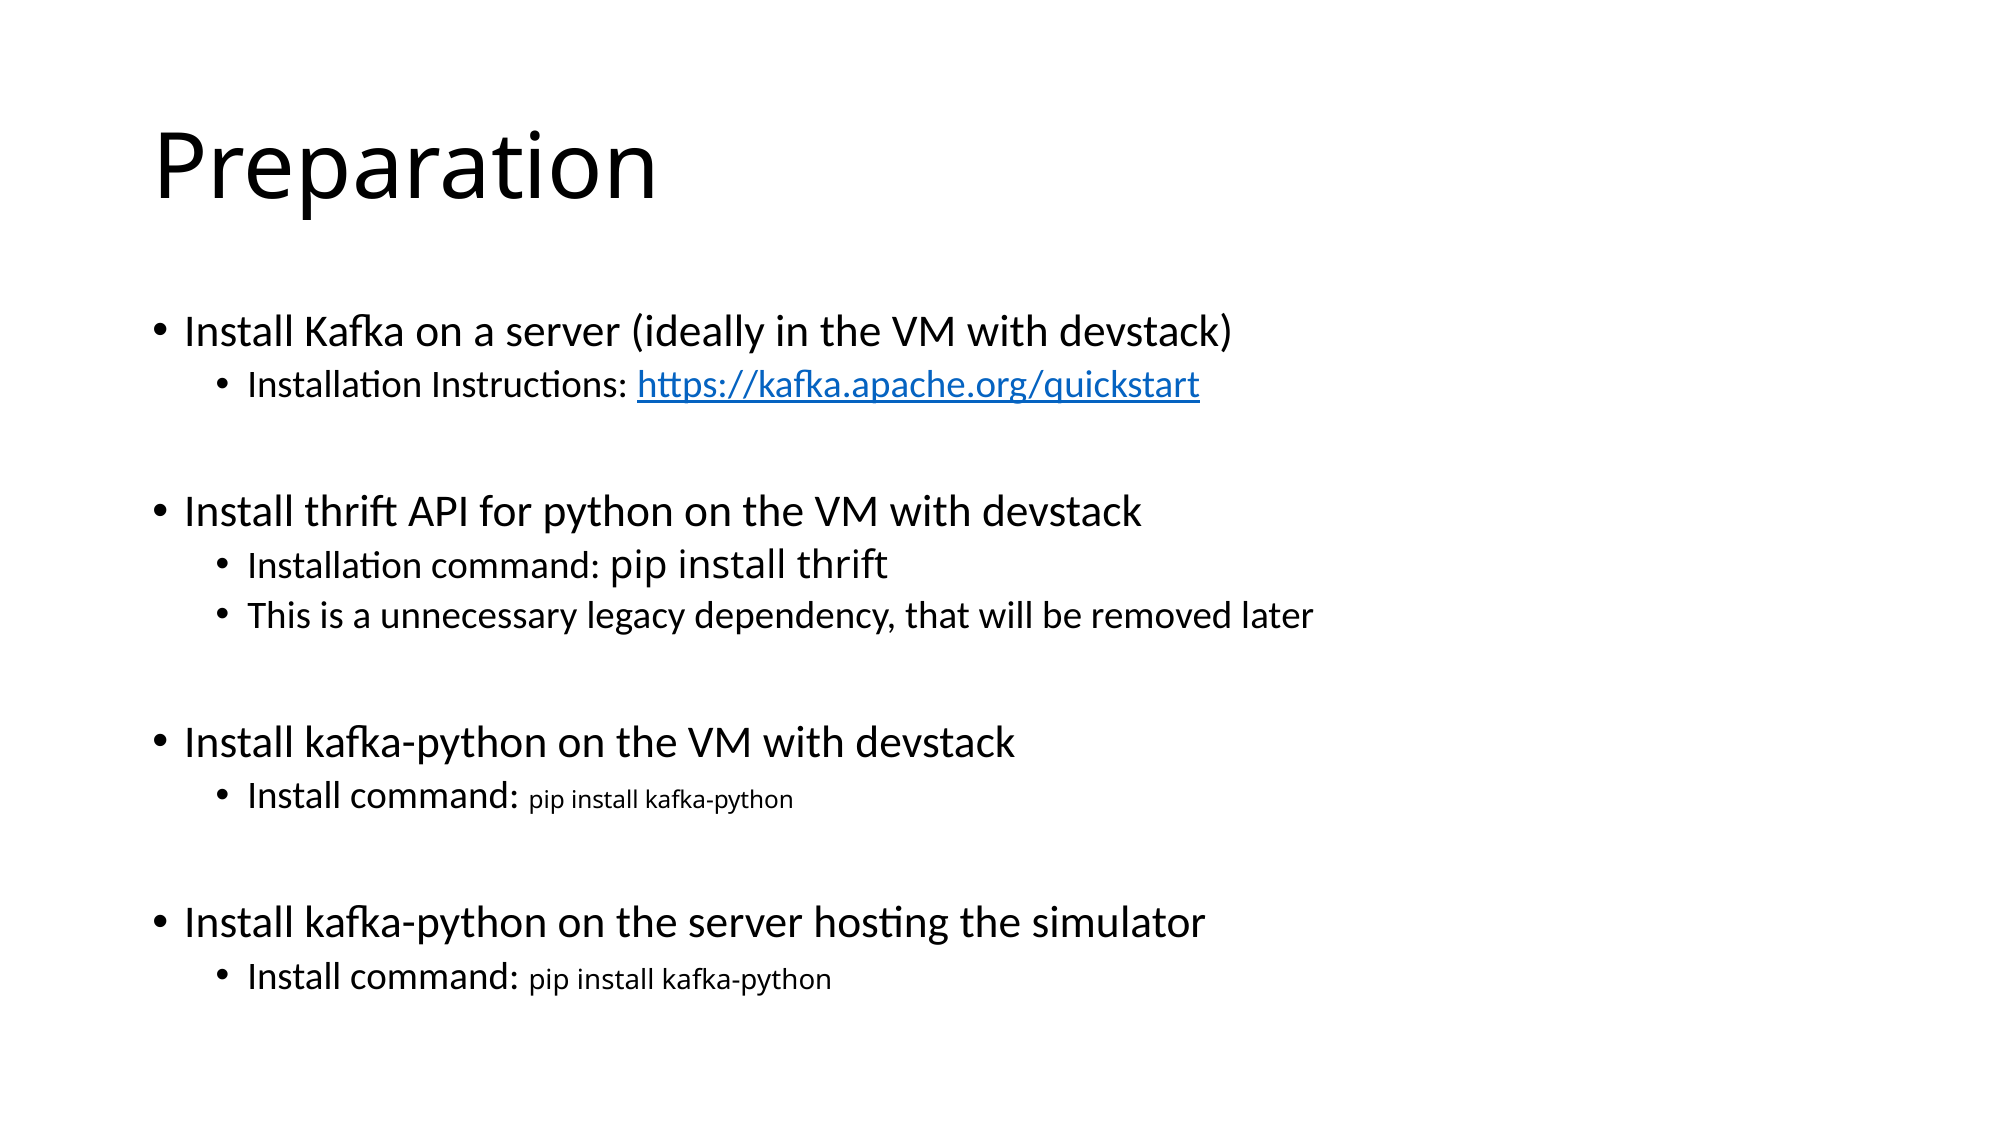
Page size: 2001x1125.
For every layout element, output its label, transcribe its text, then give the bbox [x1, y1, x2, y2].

list Install Kafka on a server (ideally in the VM with devstack) Installation Instructions: https://kafka.apache.org/quickstart Install thrift API for python on the VM with devstack Installation command: pip install thrift This is a unnecessary legacy dependency, that will be removed later Install kafka-python on the VM with devstack Install command: pip install kafka-python Install kafka-python on the server hosting the simulator Install command: pip install kafka-python [137, 299, 1863, 1014]
title Preparation [137, 59, 1863, 278]
